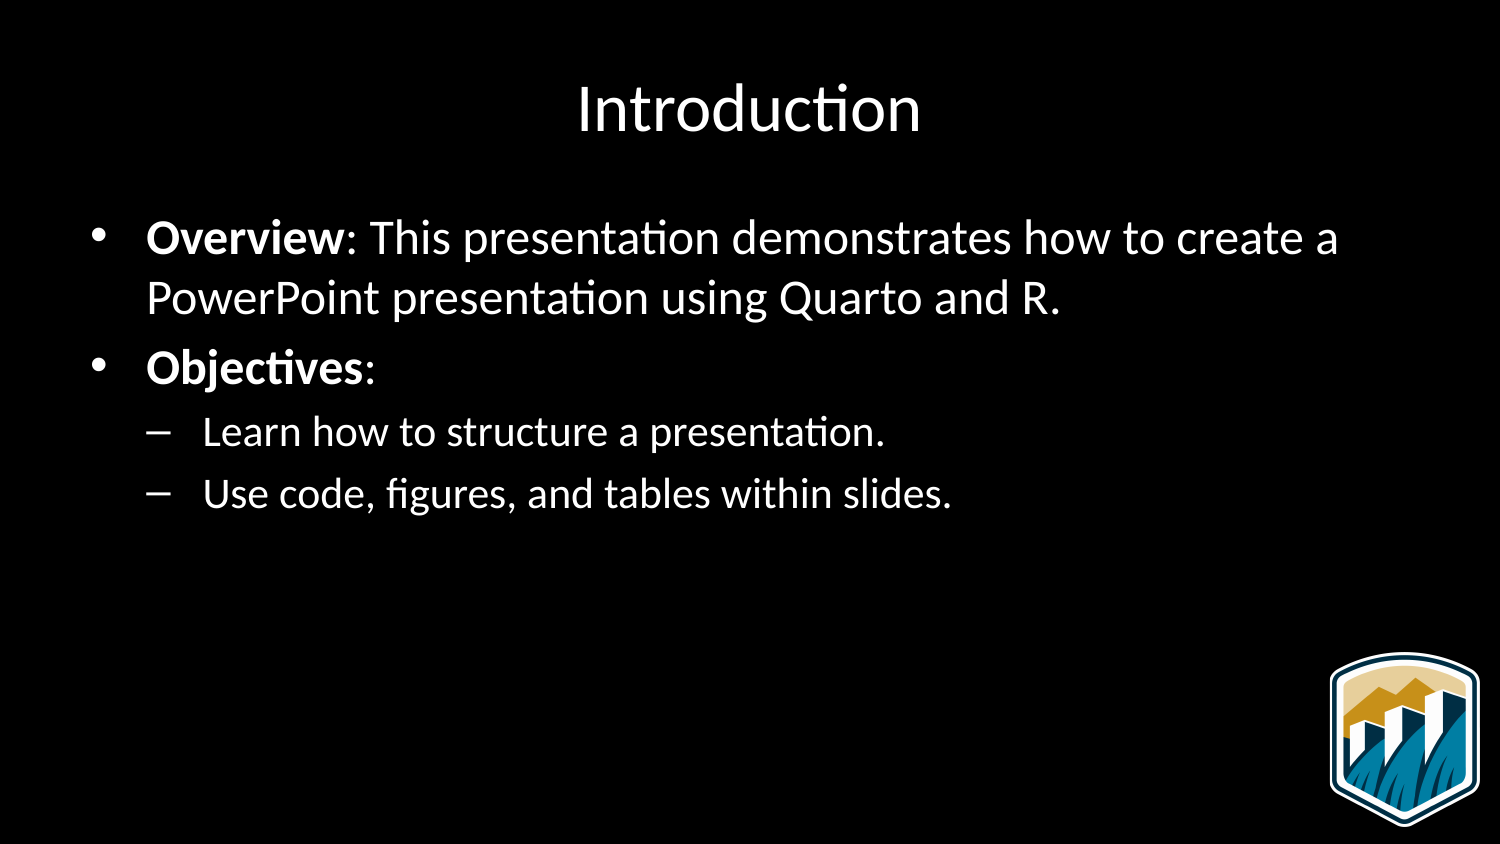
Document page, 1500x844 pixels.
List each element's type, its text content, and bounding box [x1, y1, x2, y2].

picture [1350, 754, 1359, 765]
picture [1337, 662, 1472, 819]
title Introduction [75, 33, 1425, 175]
list Overview: This presentation demonstrates how to create a PowerPoint presentation using Quarto and R. Objectives: Learn how to structure a presentation. Use code, figures, and tables within slides. [75, 196, 1425, 754]
picture [1385, 754, 1391, 764]
picture [1329, 652, 1480, 827]
